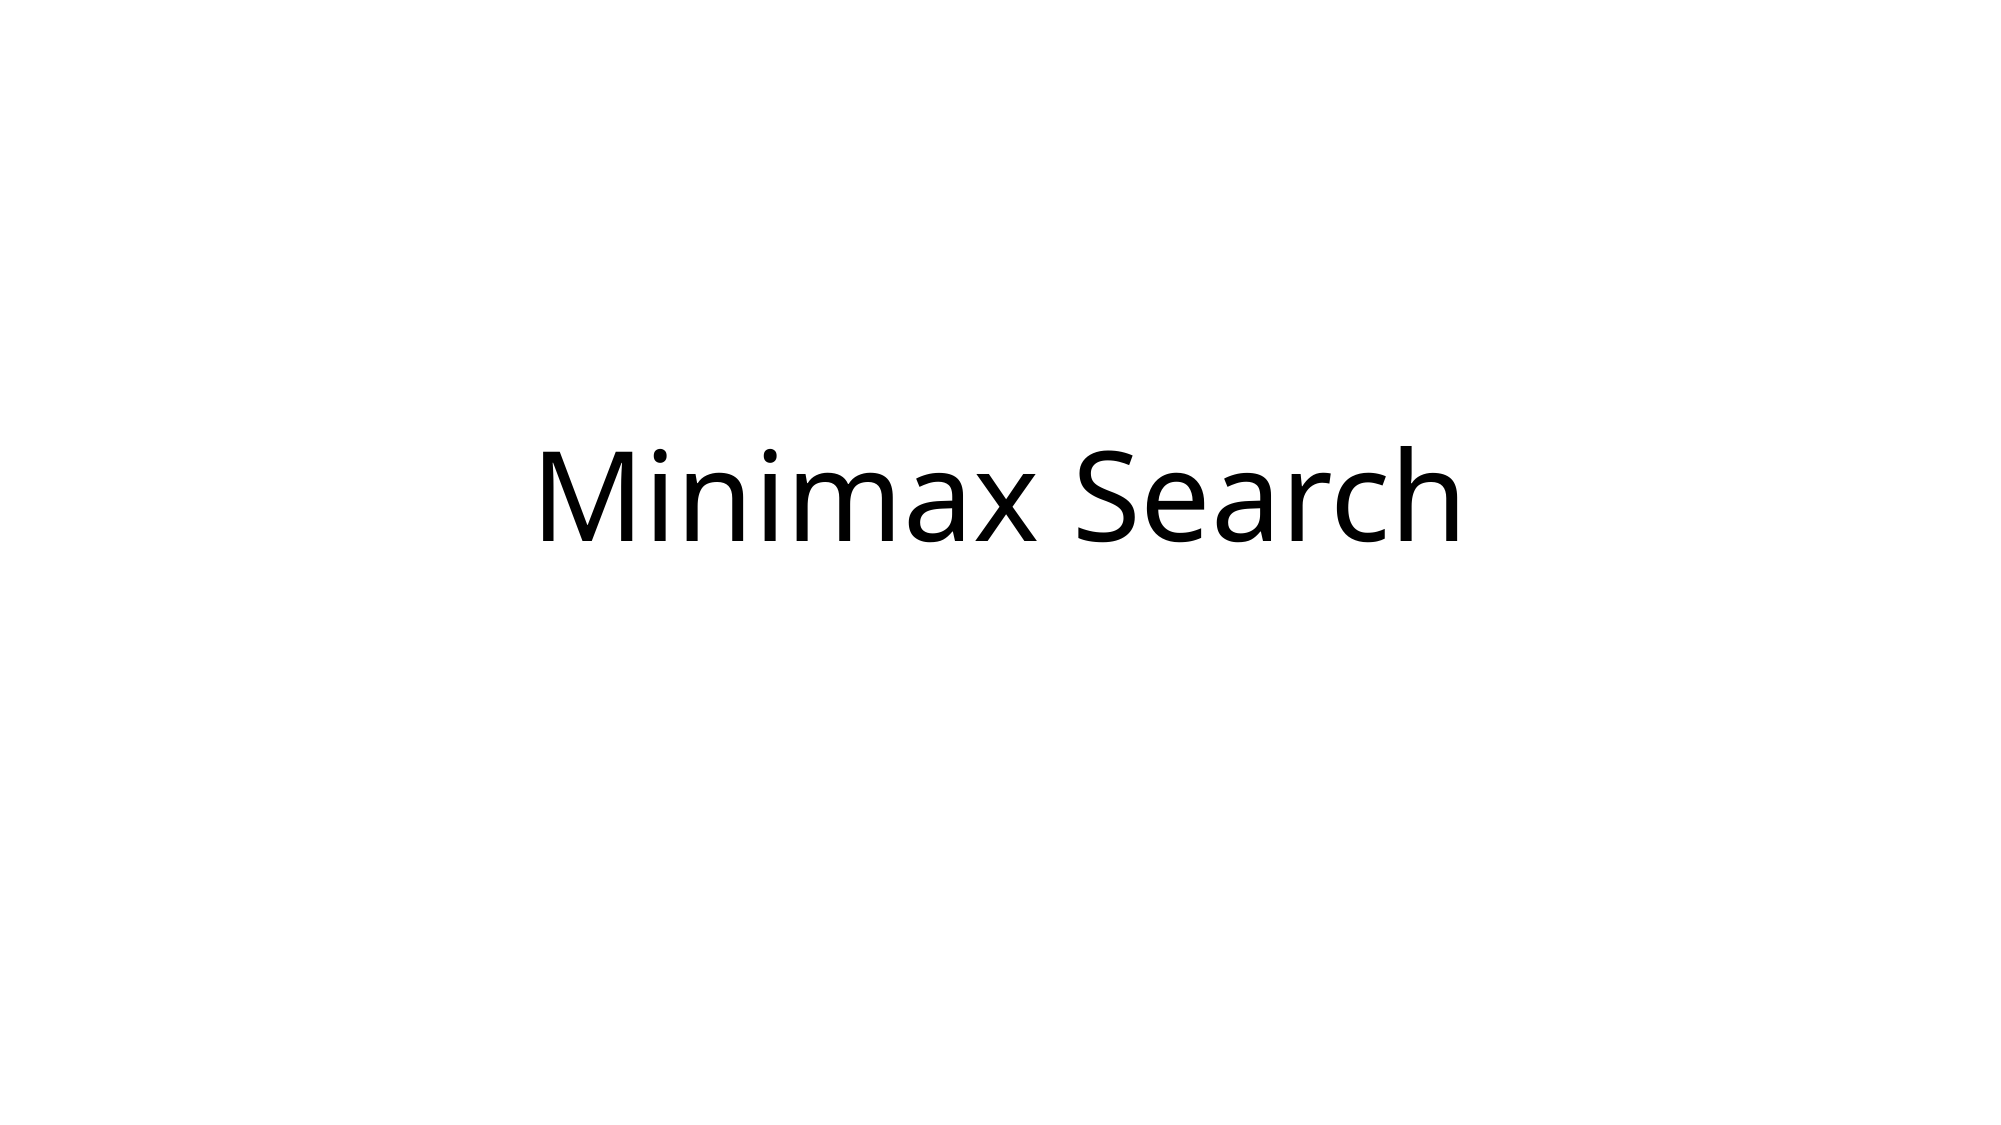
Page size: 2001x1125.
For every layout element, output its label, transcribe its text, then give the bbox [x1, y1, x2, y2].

title Minimax Search [249, 184, 1750, 576]
